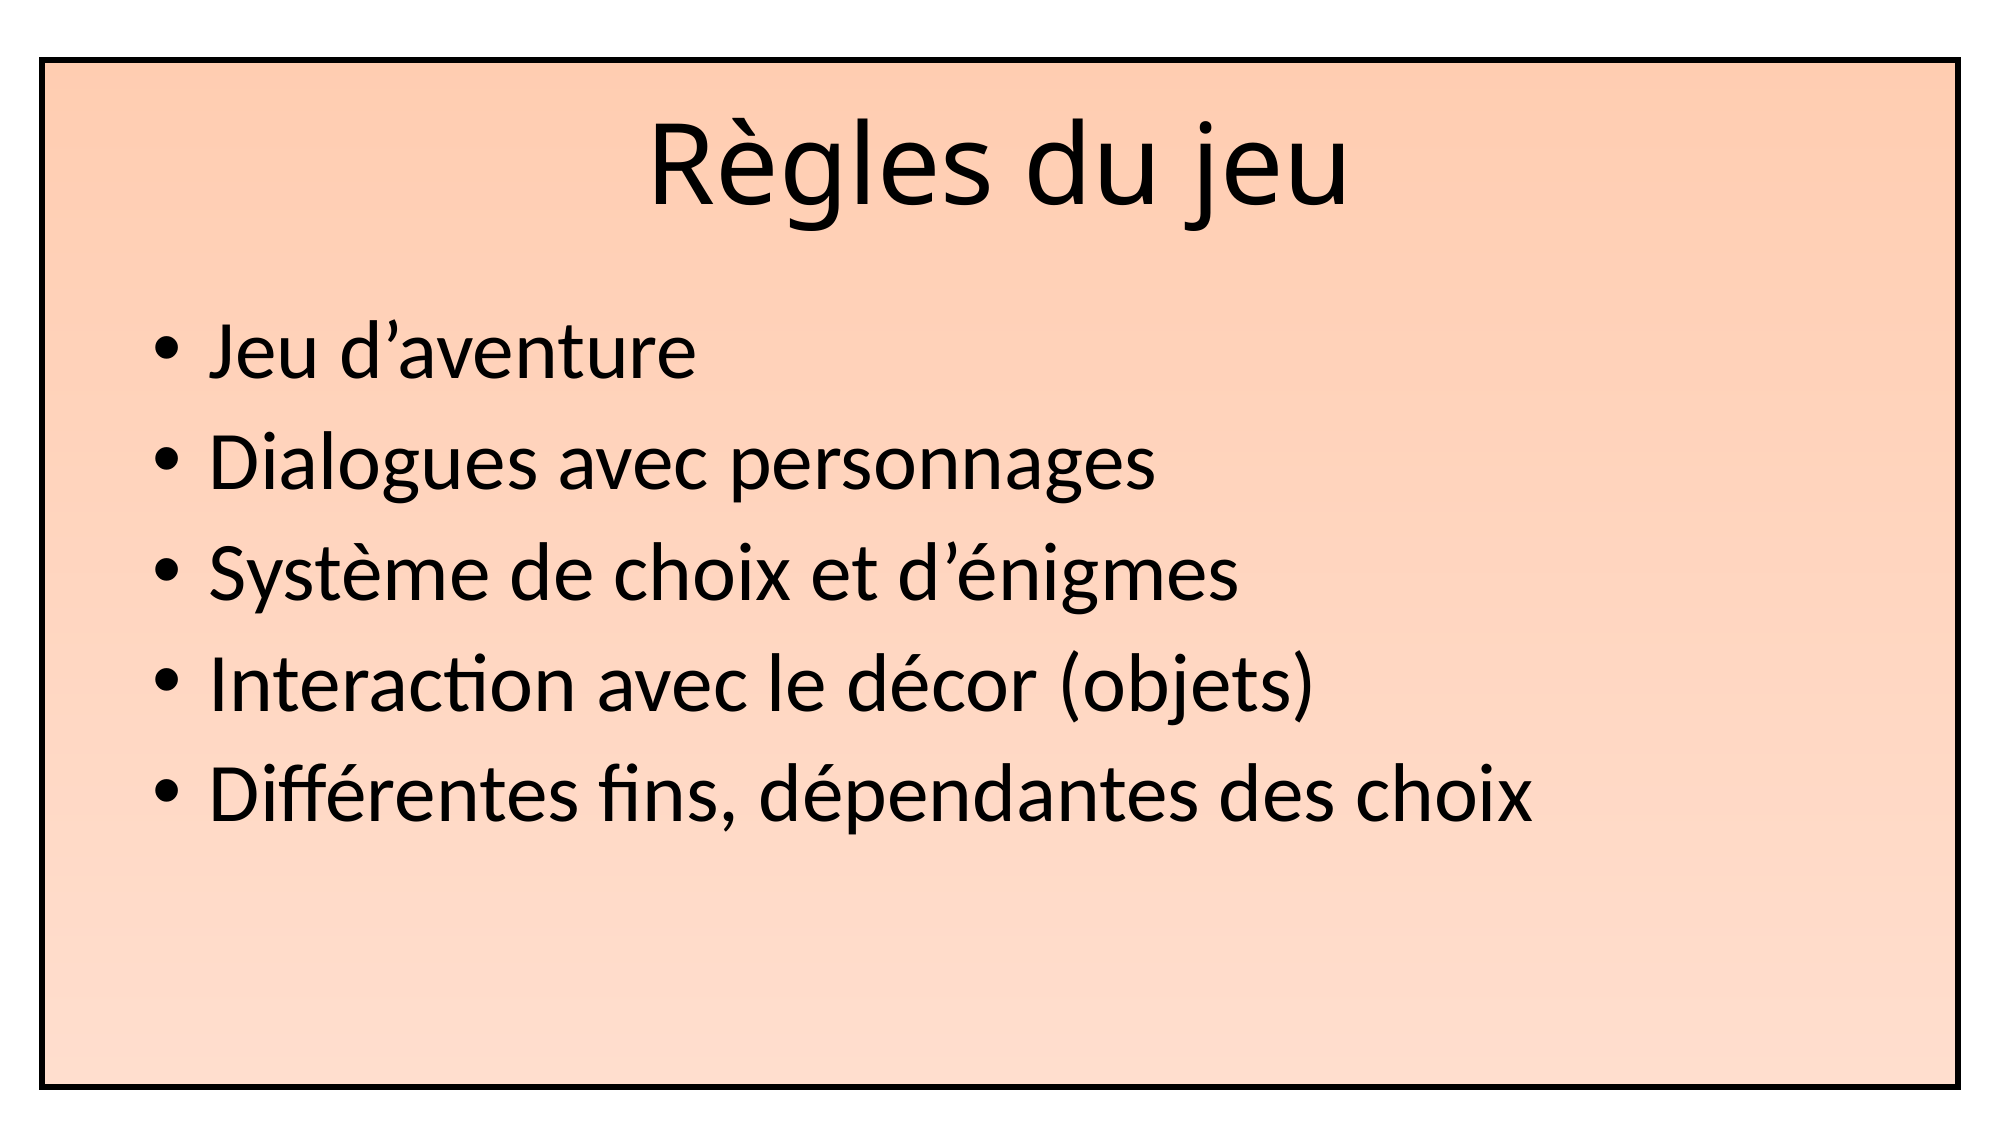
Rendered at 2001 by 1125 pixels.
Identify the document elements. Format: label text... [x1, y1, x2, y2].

list Jeu d’aventure Dialogues avec personnages Système de choix et d’énigmes Interaction avec le décor (objets) Différentes fins, dépendantes des choix [137, 299, 1863, 1014]
title Règles du jeu [137, 59, 1863, 278]
text_box [41, 59, 1959, 1088]
